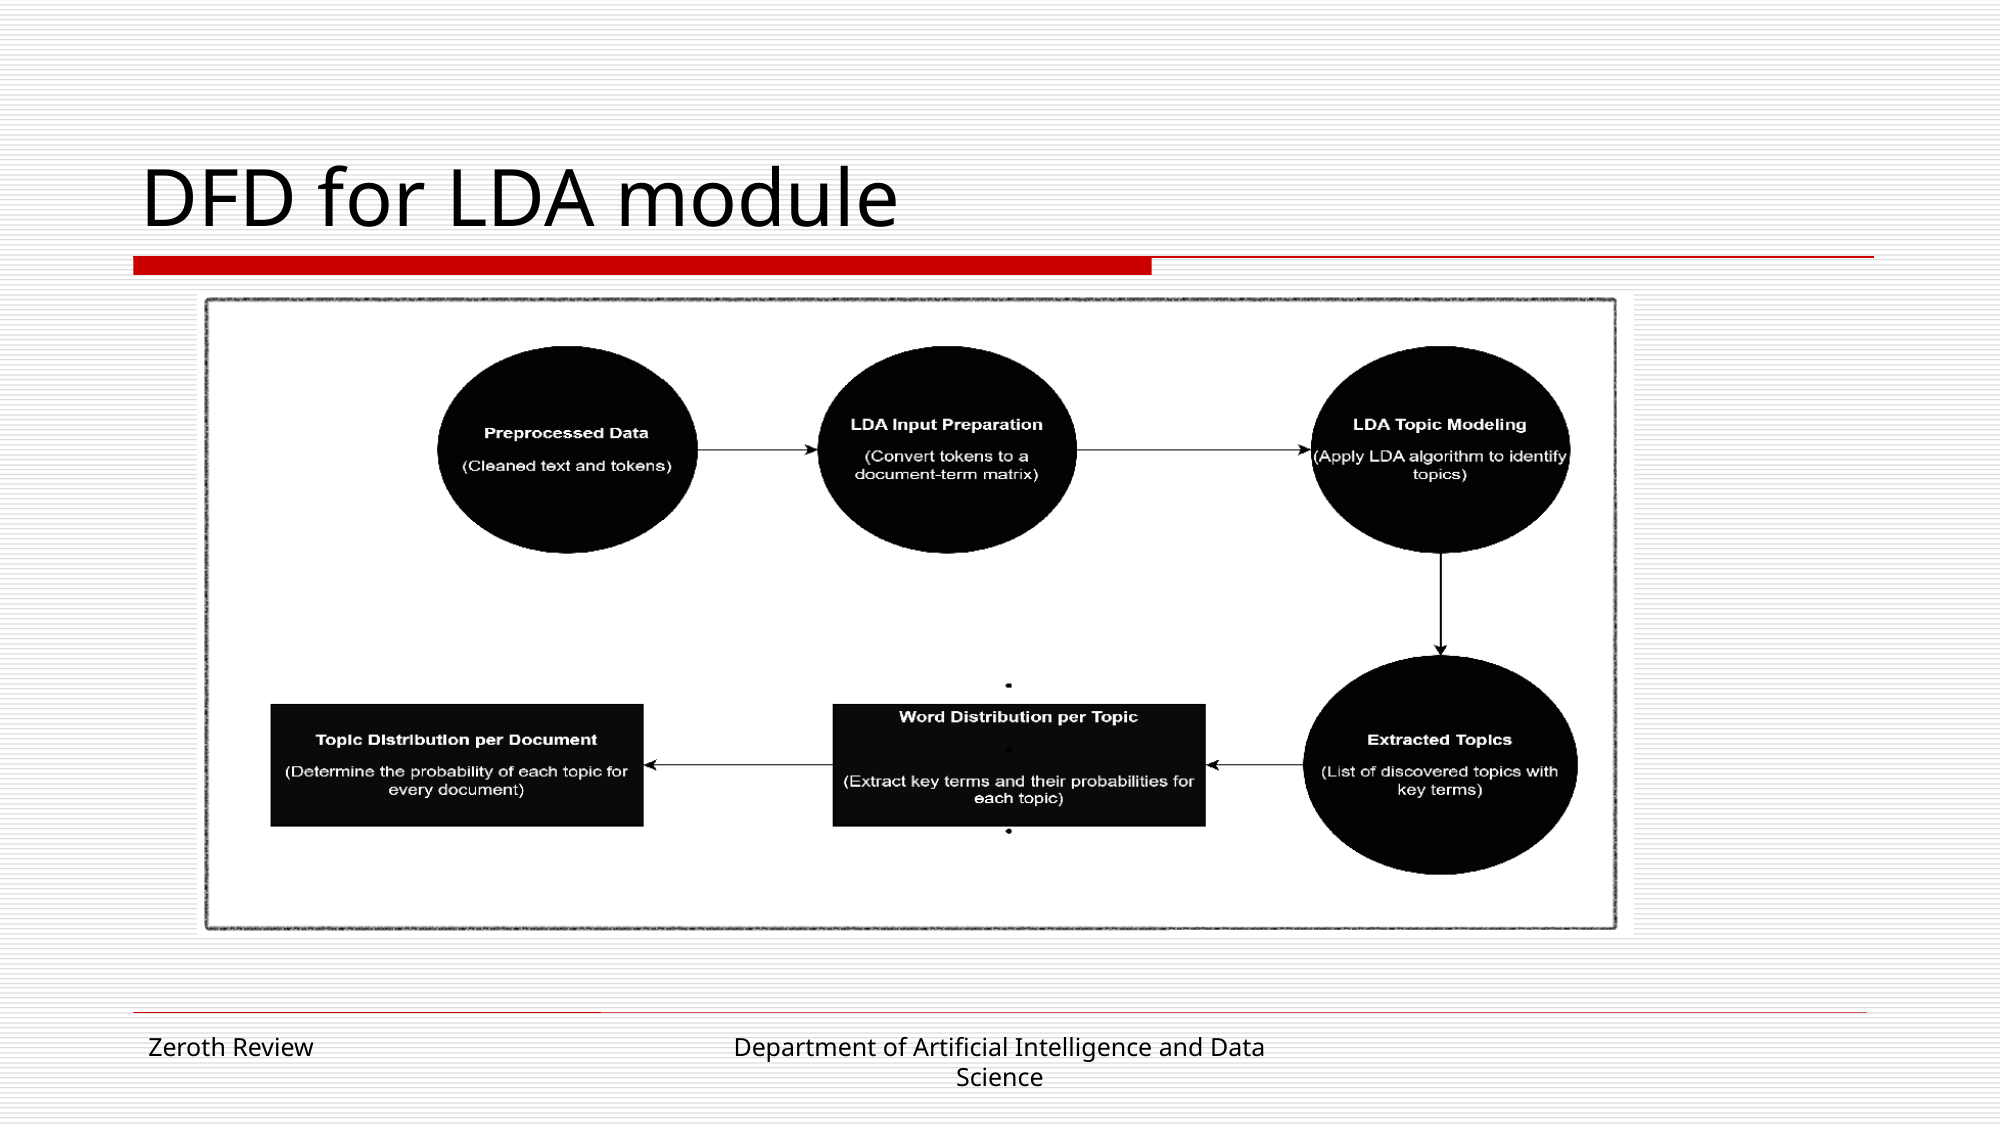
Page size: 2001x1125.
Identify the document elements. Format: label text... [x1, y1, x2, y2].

slide_number Zeroth Review [133, 1024, 567, 1103]
footer Department of Artificial Intelligence and Data Science [683, 1024, 1317, 1103]
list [197, 291, 1634, 938]
slide_number [1433, 1024, 1867, 1103]
picture [0, 0, 2001, 1125]
title DFD for LDA module [125, 50, 1876, 250]
